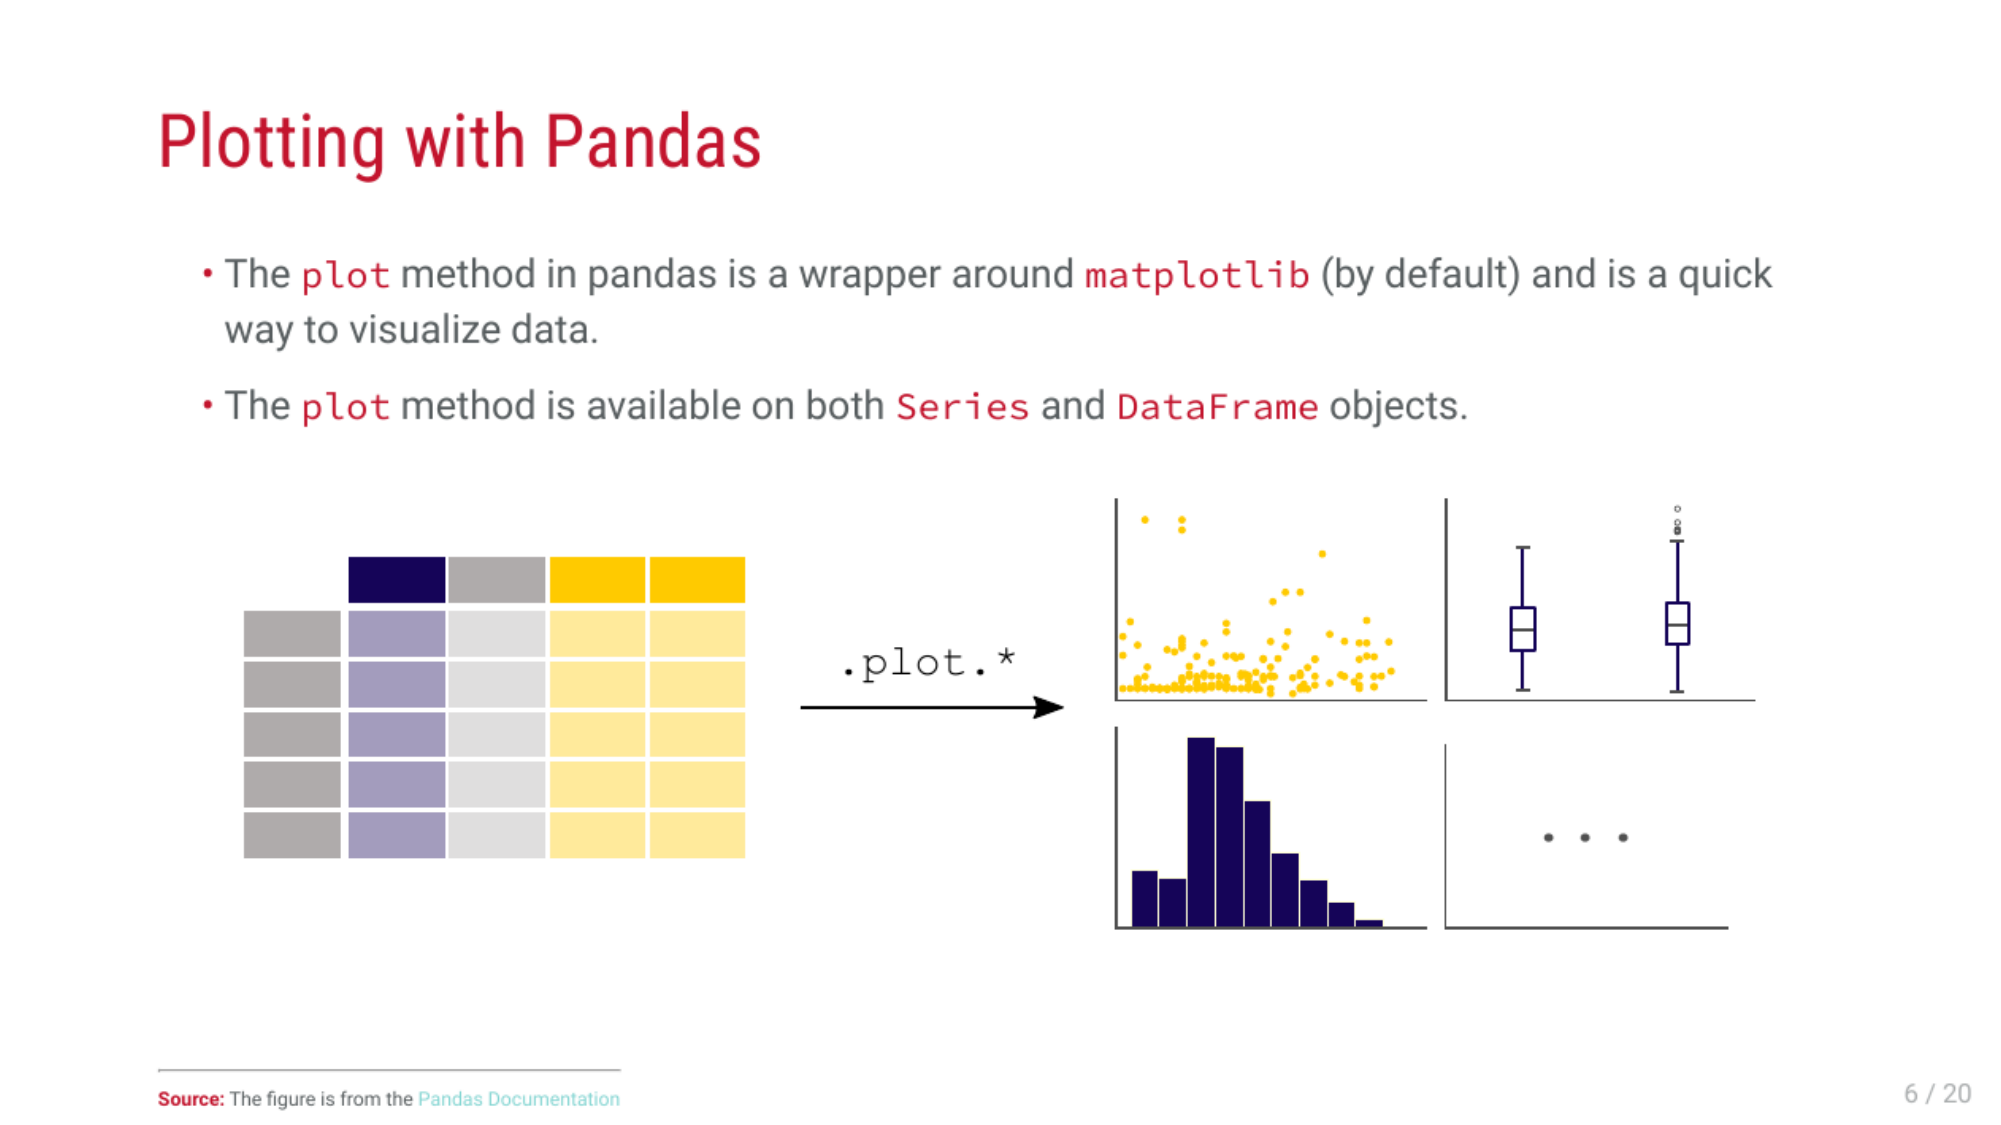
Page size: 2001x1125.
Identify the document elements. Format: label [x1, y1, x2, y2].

list [0, 0, 2000, 1125]
